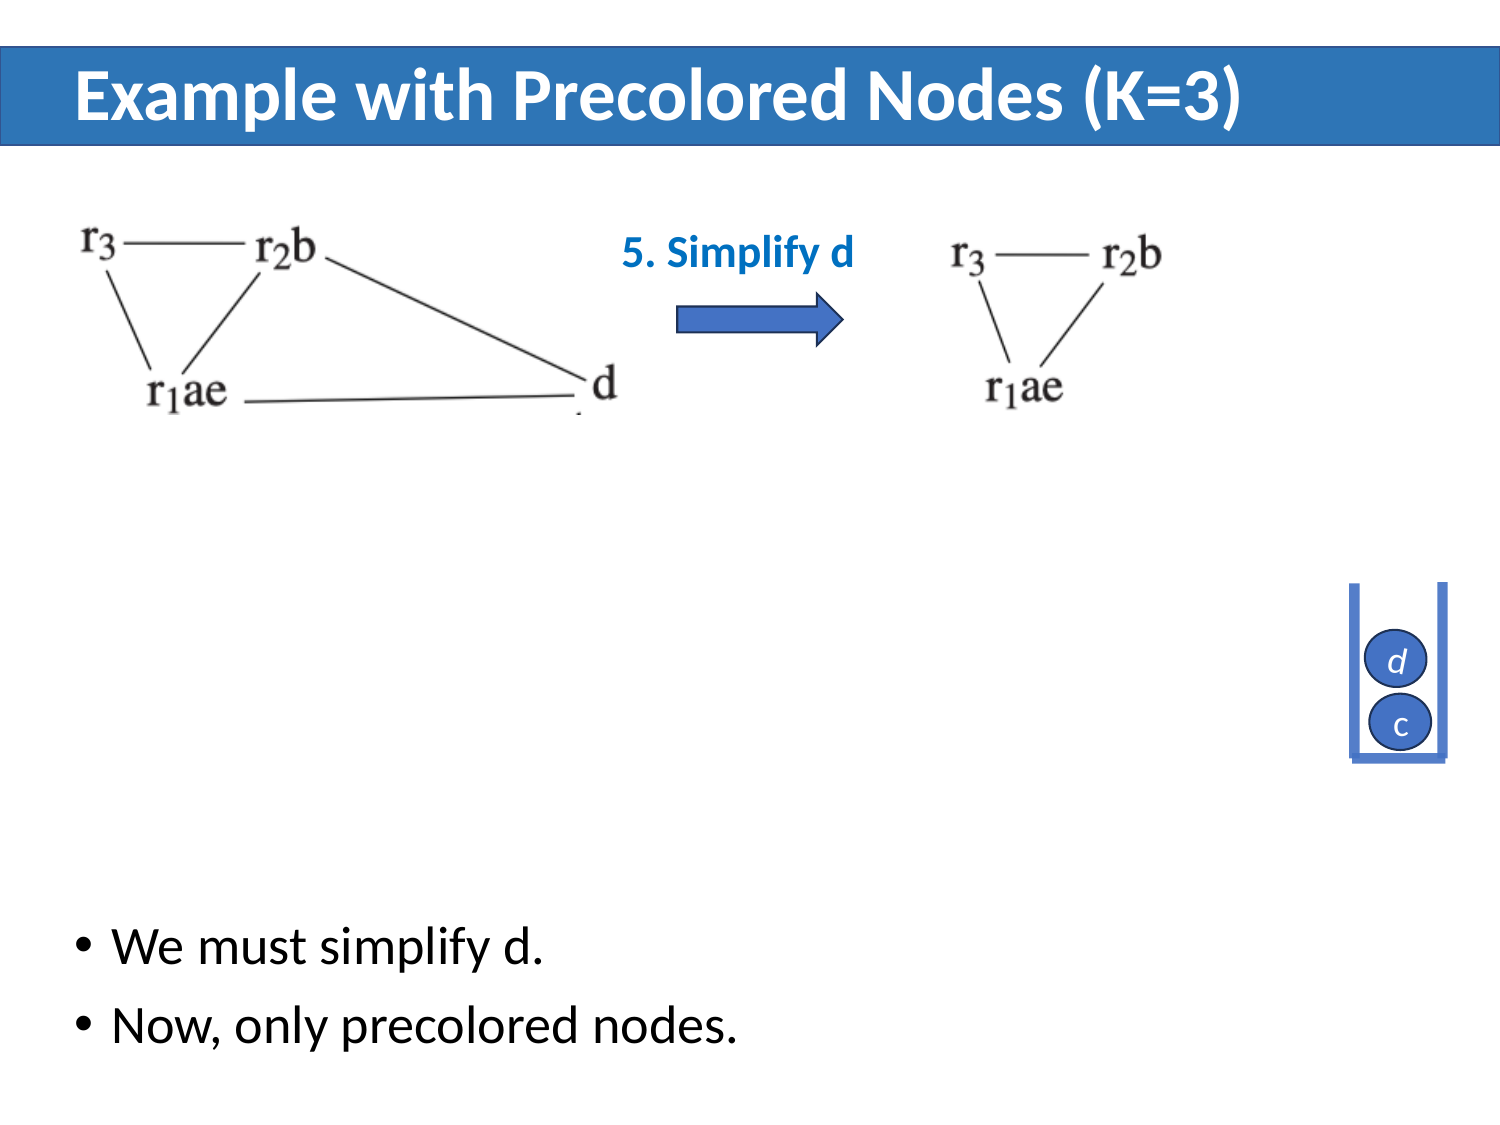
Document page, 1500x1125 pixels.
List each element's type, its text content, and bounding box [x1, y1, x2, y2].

picture [63, 224, 652, 415]
list We must simplify d. Now, only precolored nodes. [59, 910, 1446, 1097]
picture [940, 224, 1171, 415]
text_box [676, 291, 845, 348]
text_box 5. Simplify d [597, 214, 879, 285]
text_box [1352, 582, 1446, 759]
title Example with Precolored Nodes (K=3) [59, 47, 1446, 146]
